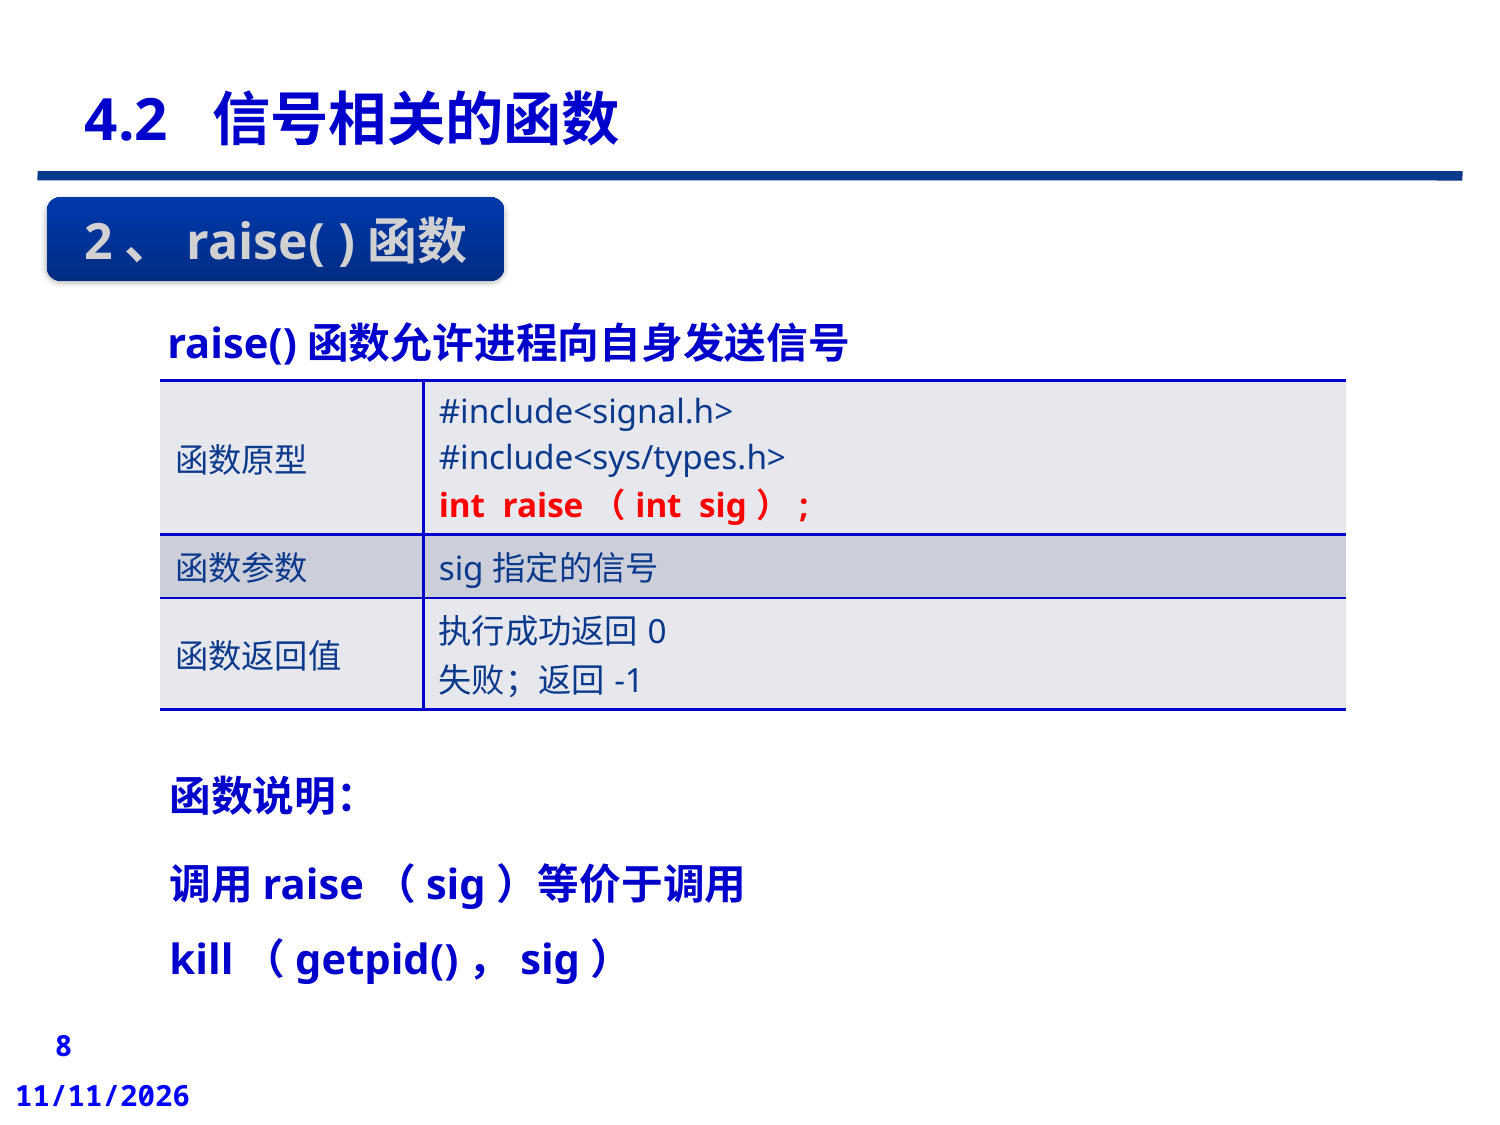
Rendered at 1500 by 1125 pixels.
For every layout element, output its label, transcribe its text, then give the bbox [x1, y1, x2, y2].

table_header #include<signal.h> #include<sys/types.h> int raise（int sig）; [425, 382, 1346, 533]
table_cell sig指定的信号 [425, 536, 1346, 597]
table_cell 函数参数 [160, 536, 422, 597]
text_box 2、raise( )函数 [46, 197, 505, 282]
table_cell 函数返回值 [160, 599, 422, 708]
text_box raise()函数允许进程向自身发送信号 [152, 284, 1005, 374]
table_header 函数原型 [160, 382, 422, 533]
text_box 函数说明： 调用raise（sig）等价于调用kill（getpid()，sig） [154, 737, 1206, 991]
table_cell 执行成功返回0 失败；返回-1 [425, 599, 1346, 708]
text_box 4.2 信号相关的函数 [70, 70, 729, 163]
